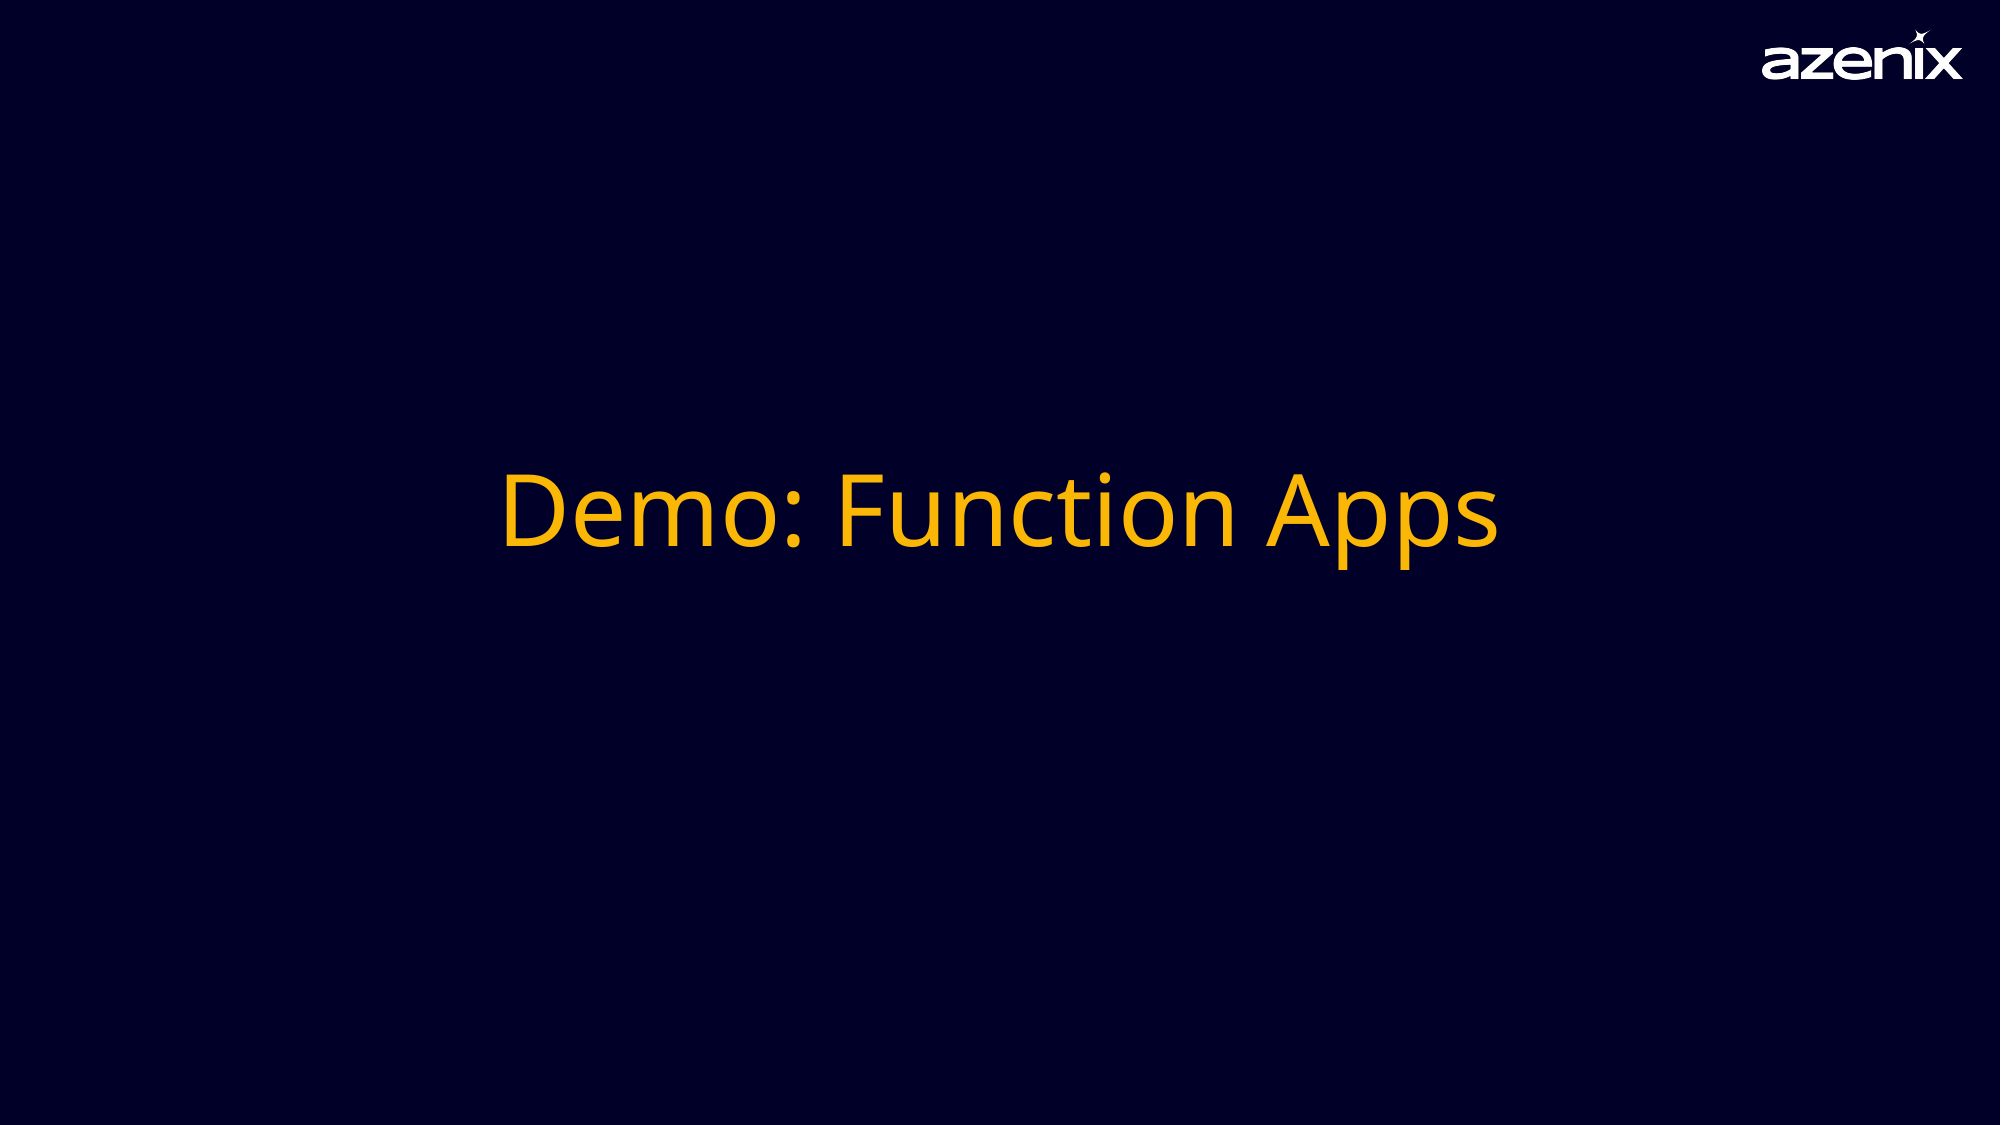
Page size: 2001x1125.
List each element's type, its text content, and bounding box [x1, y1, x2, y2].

title Demo: Function Apps [249, 184, 1750, 576]
picture [1762, 29, 1963, 80]
